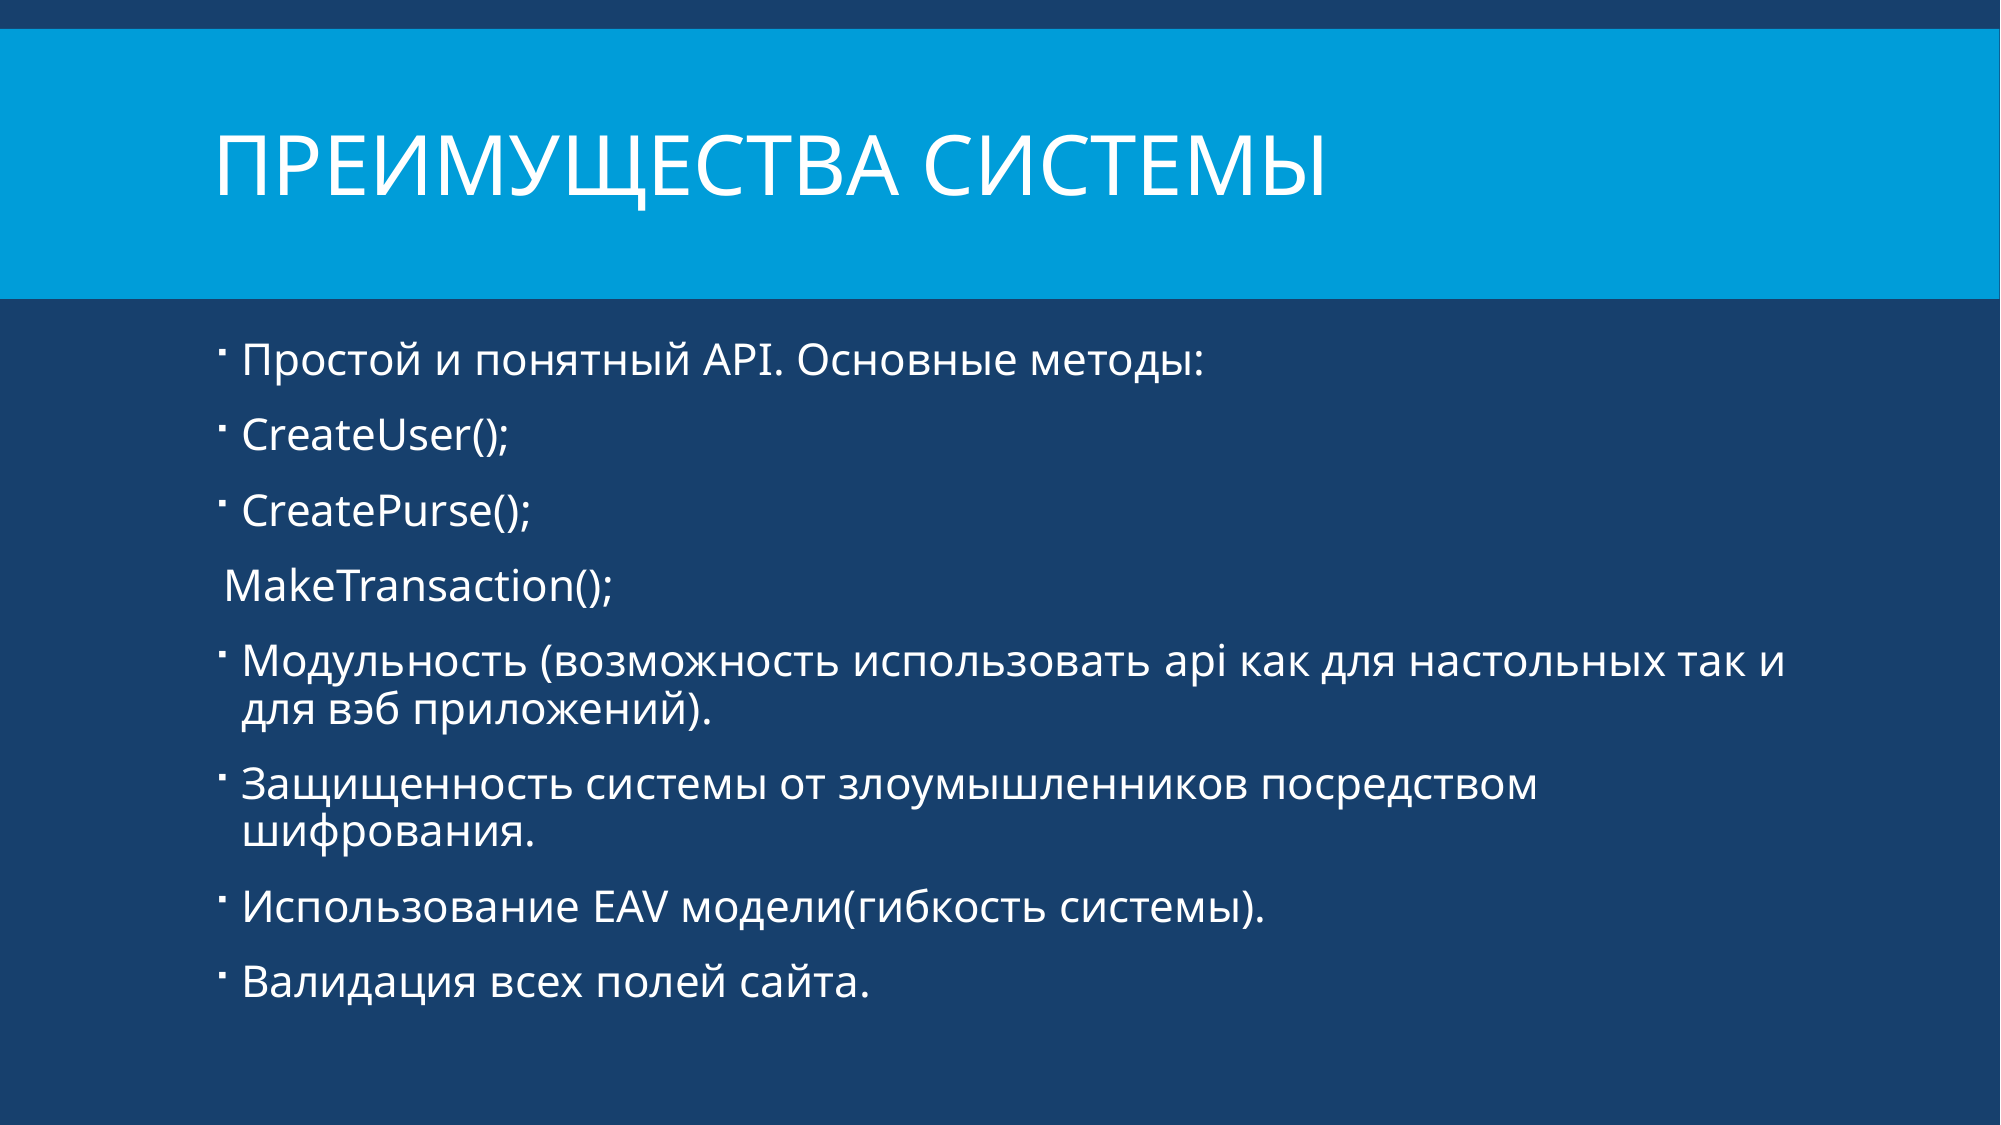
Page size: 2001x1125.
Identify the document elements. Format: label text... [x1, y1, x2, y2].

title Преимущества системы [197, 46, 1803, 295]
list Простой и понятный API. Основные методы: CreateUser(); CreatePurse(); MakeTransaction(); Модульность (возможность использовать api как для настольных так и для вэб приложений). Защищенность системы от злоумышленников посредством шифрования. Использование EAV модели(гибкость системы). Валидация всех полей сайта. [197, 329, 1803, 1020]
